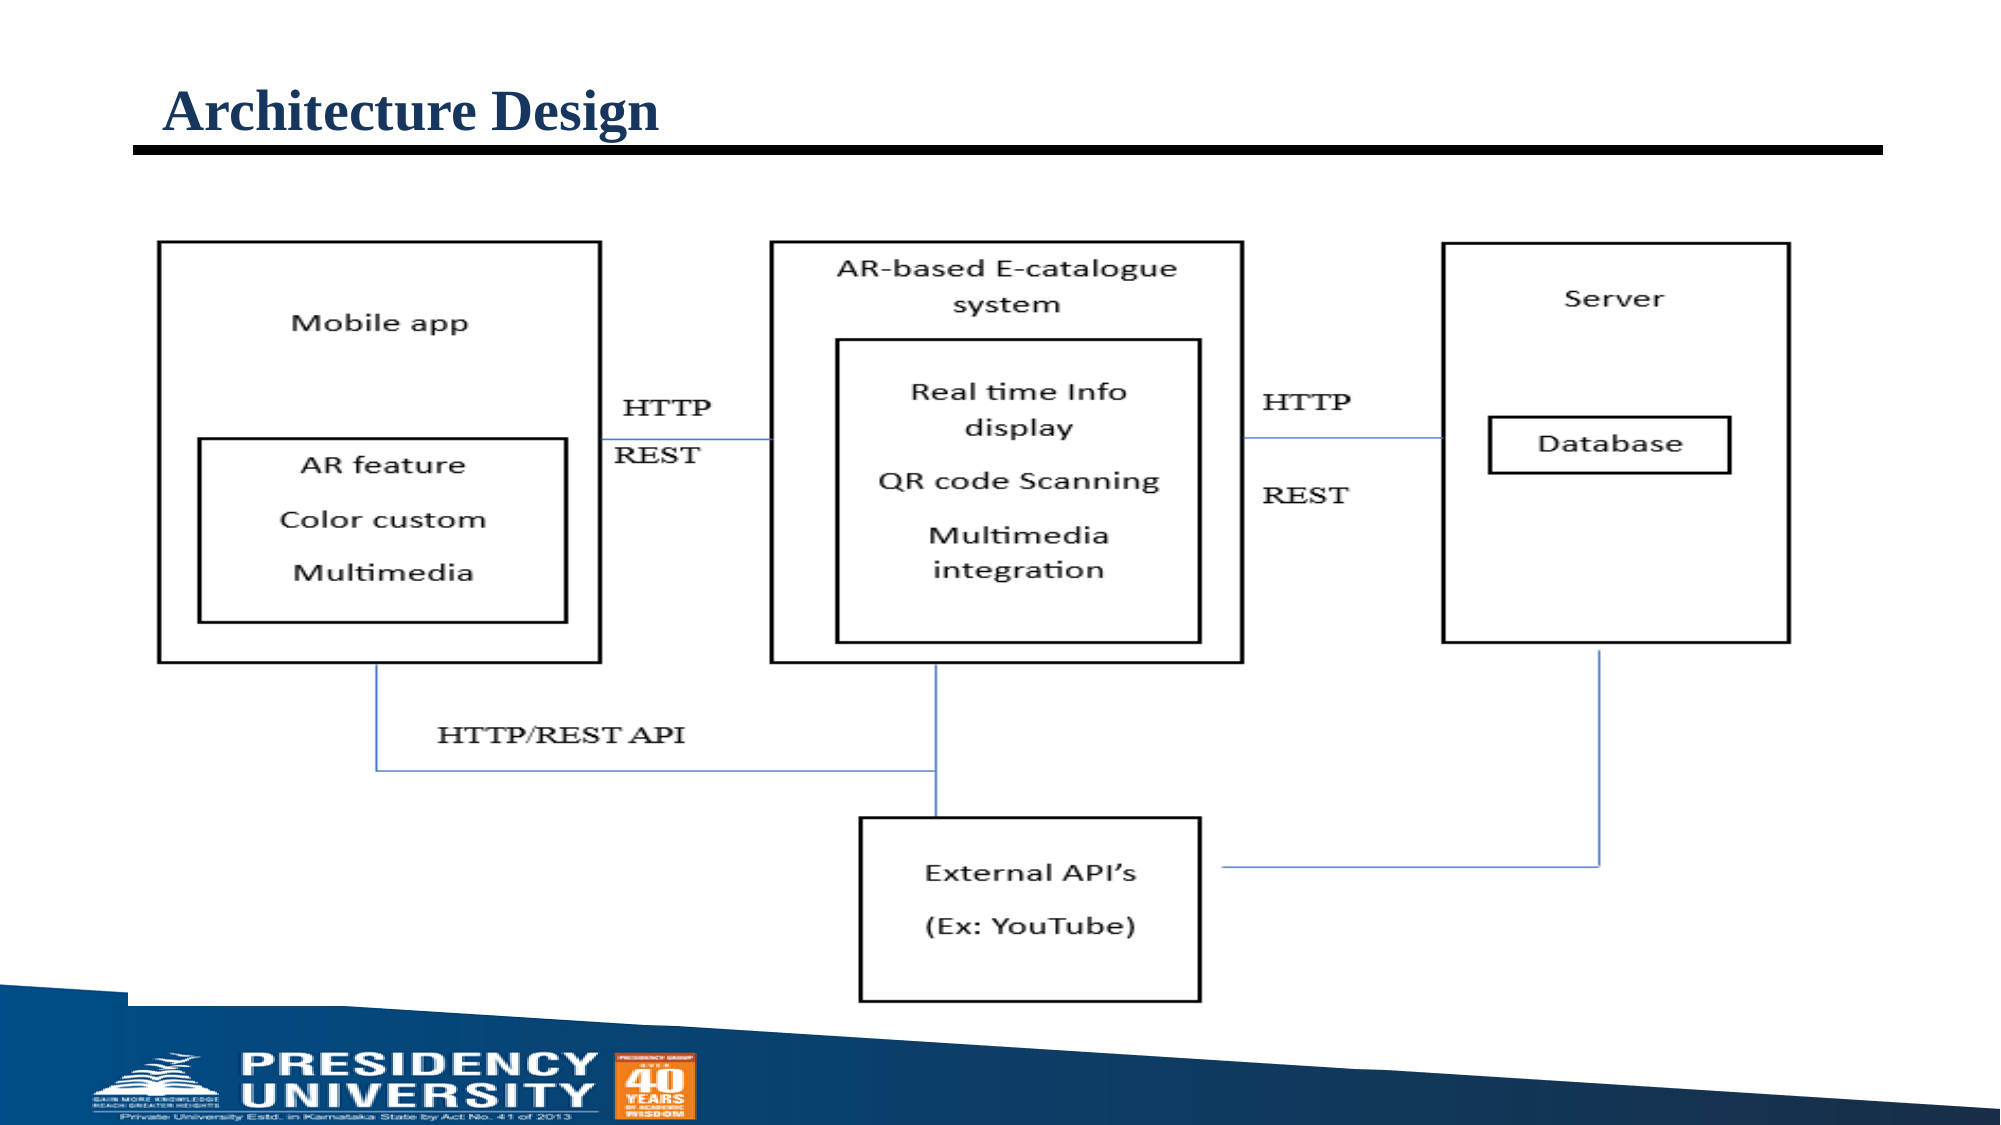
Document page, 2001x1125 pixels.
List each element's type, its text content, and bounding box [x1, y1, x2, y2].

text_box Architecture Design [147, 57, 1094, 157]
picture [0, 179, 2000, 1125]
